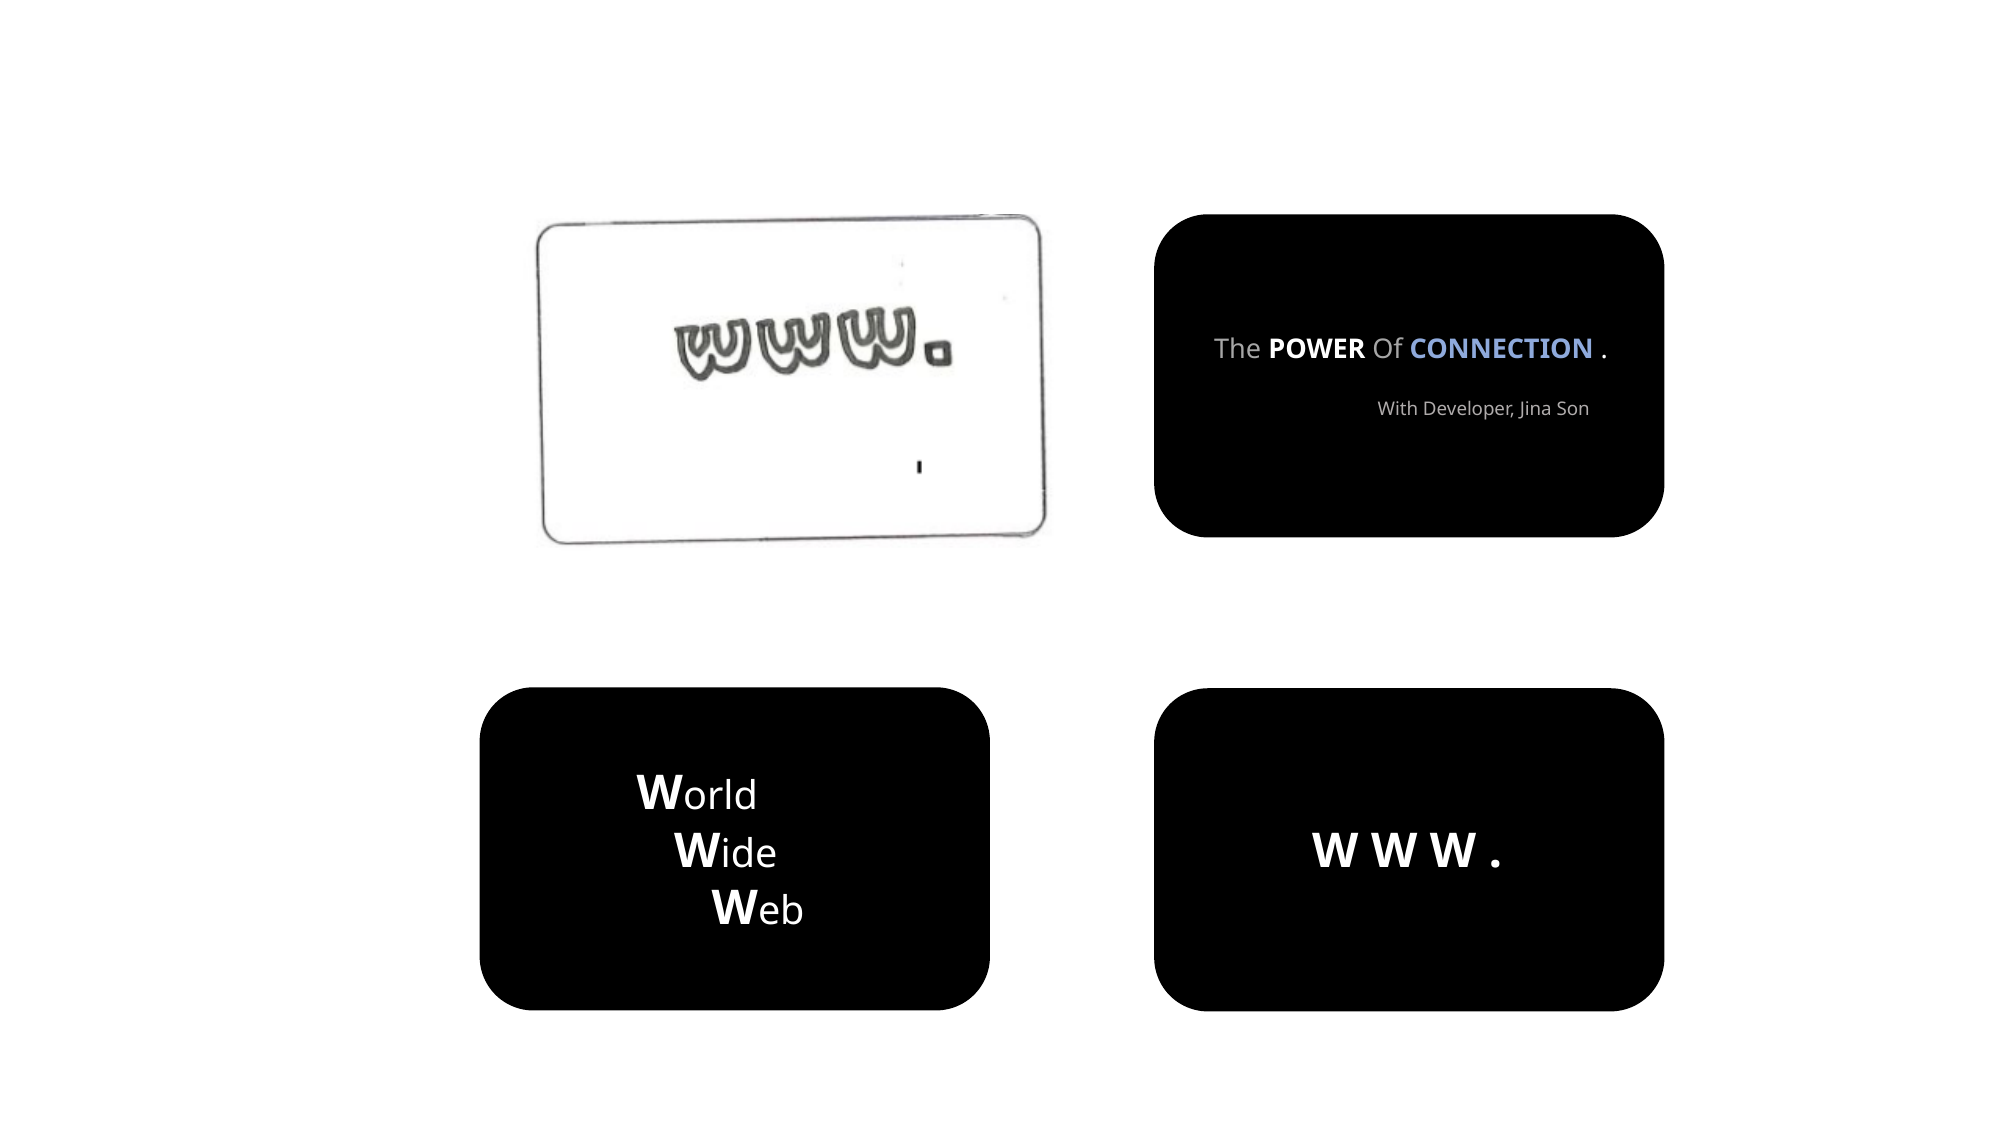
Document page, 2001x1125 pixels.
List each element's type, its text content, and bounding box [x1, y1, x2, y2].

text_box W W W . [1297, 812, 1522, 885]
text_box [1153, 687, 1666, 1013]
text_box The POWER Of CONNECTION . With Developer, Jina Son [1157, 324, 1665, 427]
text_box World Wide Web [621, 754, 848, 942]
text_box [1153, 213, 1666, 539]
text_box [478, 686, 991, 1012]
picture [518, 214, 1066, 551]
